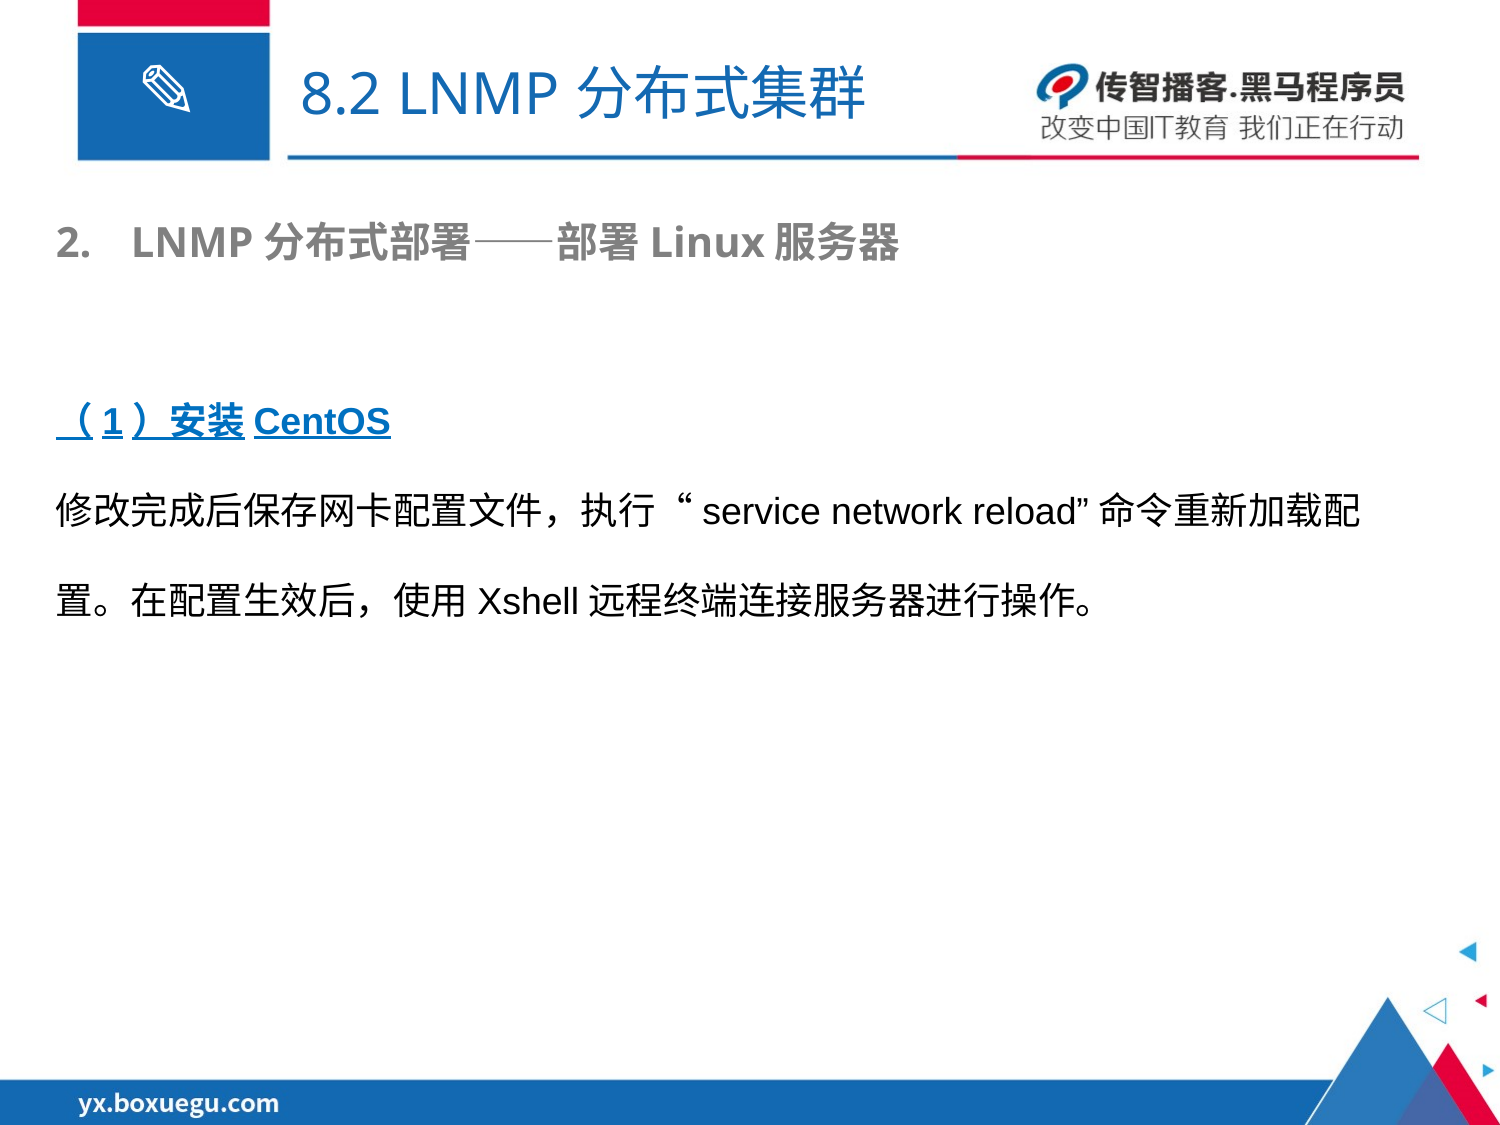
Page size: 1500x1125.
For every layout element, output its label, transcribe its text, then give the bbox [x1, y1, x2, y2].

text_box （1）安装CentOS 修改完成后保存网卡配置文件，执行“service network reload”命令重新加载配置。在配置生效后，使用Xshell远程终端连接服务器进行操作。 [41, 344, 1409, 630]
picture [0, 1, 1500, 1125]
text_box LNMP分布式部署——部署Linux服务器 [41, 208, 1424, 274]
title 8.2 LNMP分布式集群 [285, 25, 1137, 153]
